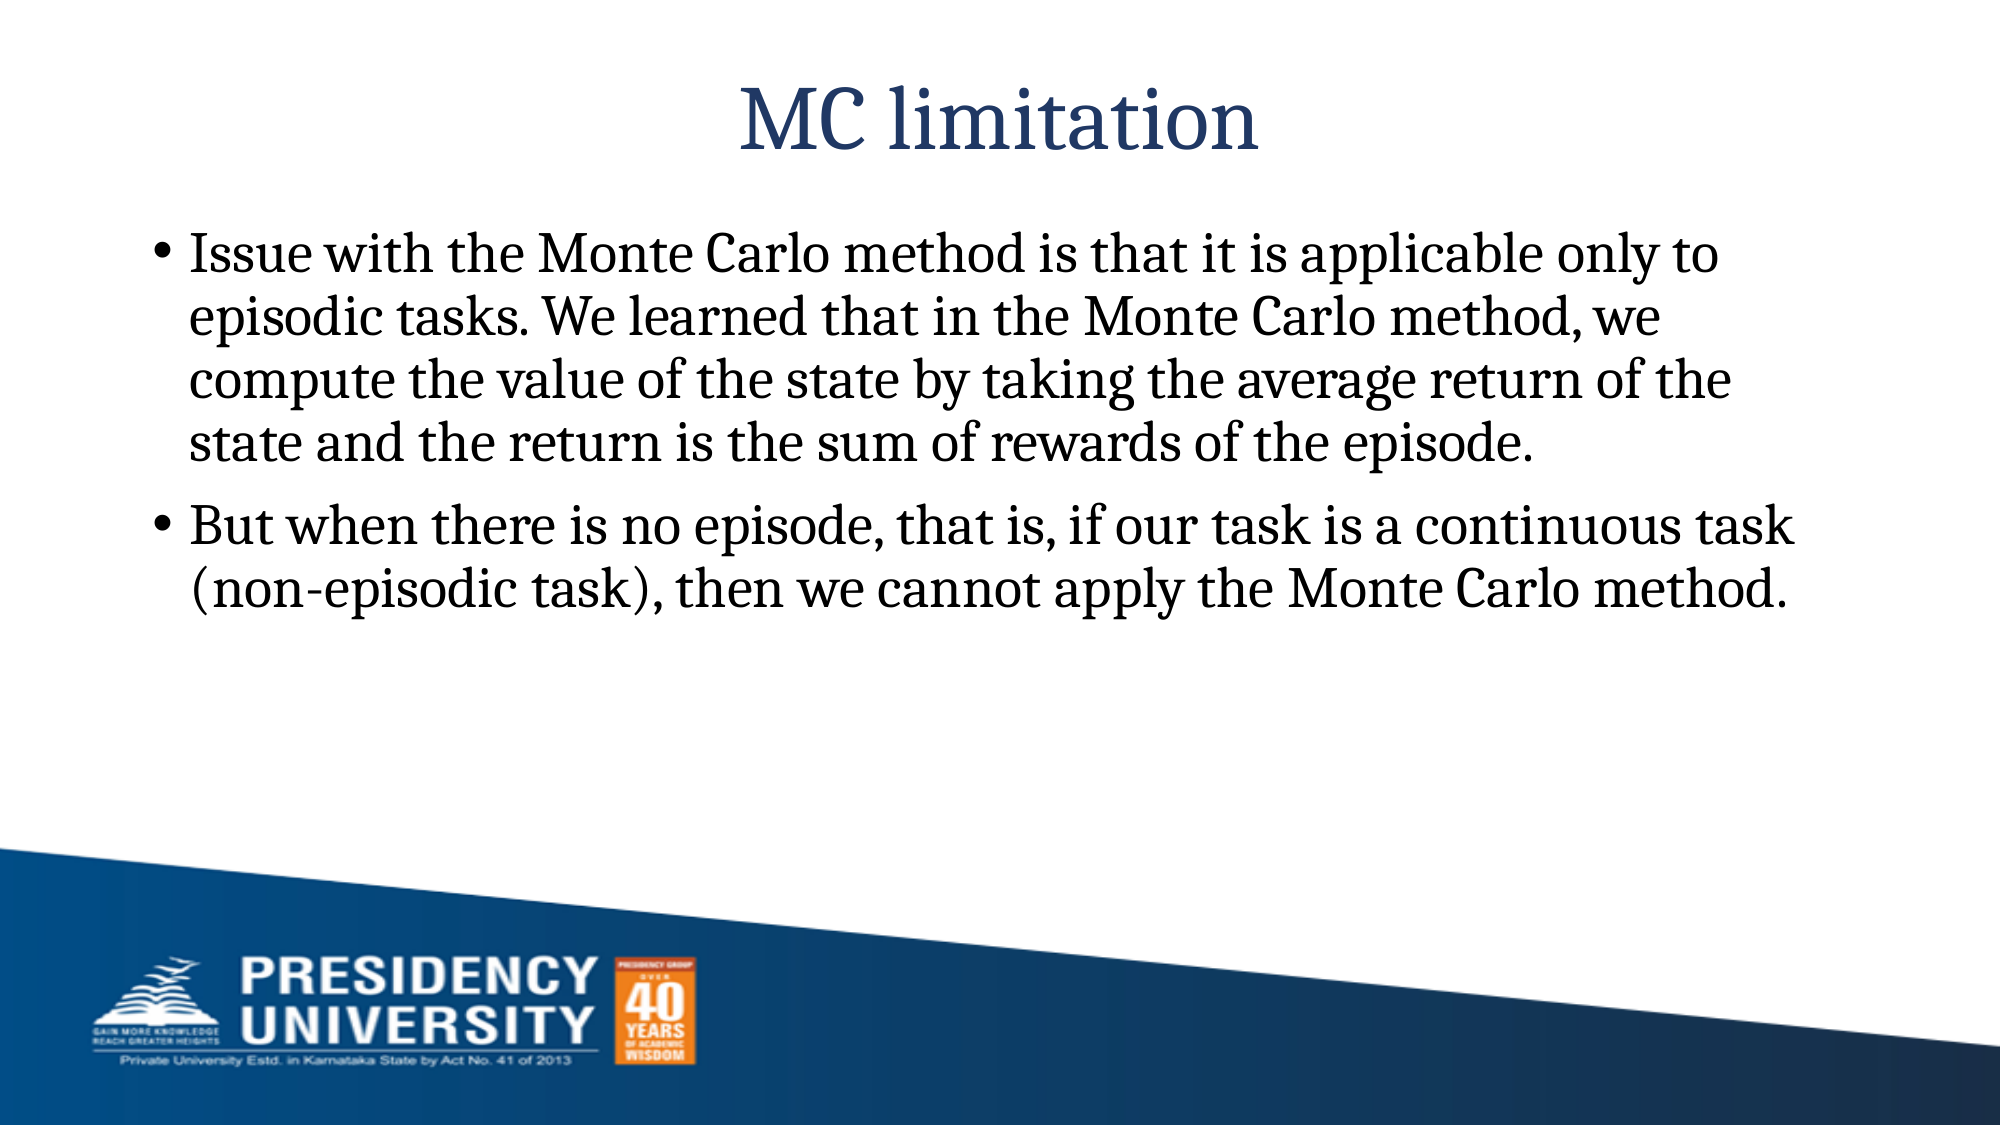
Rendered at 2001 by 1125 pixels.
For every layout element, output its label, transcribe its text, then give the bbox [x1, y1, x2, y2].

picture [0, 845, 2000, 1125]
list Issue with the Monte Carlo method is that it is applicable only to episodic tasks. We learned that in the Monte Carlo method, we compute the value of the state by taking the average return of the state and the return is the sum of rewards of the episode. But when there is no episode, that is, if our task is a continuous task (non-episodic task), then we cannot apply the Monte Carlo method. [137, 214, 1863, 851]
title MC limitation [137, 51, 1863, 189]
